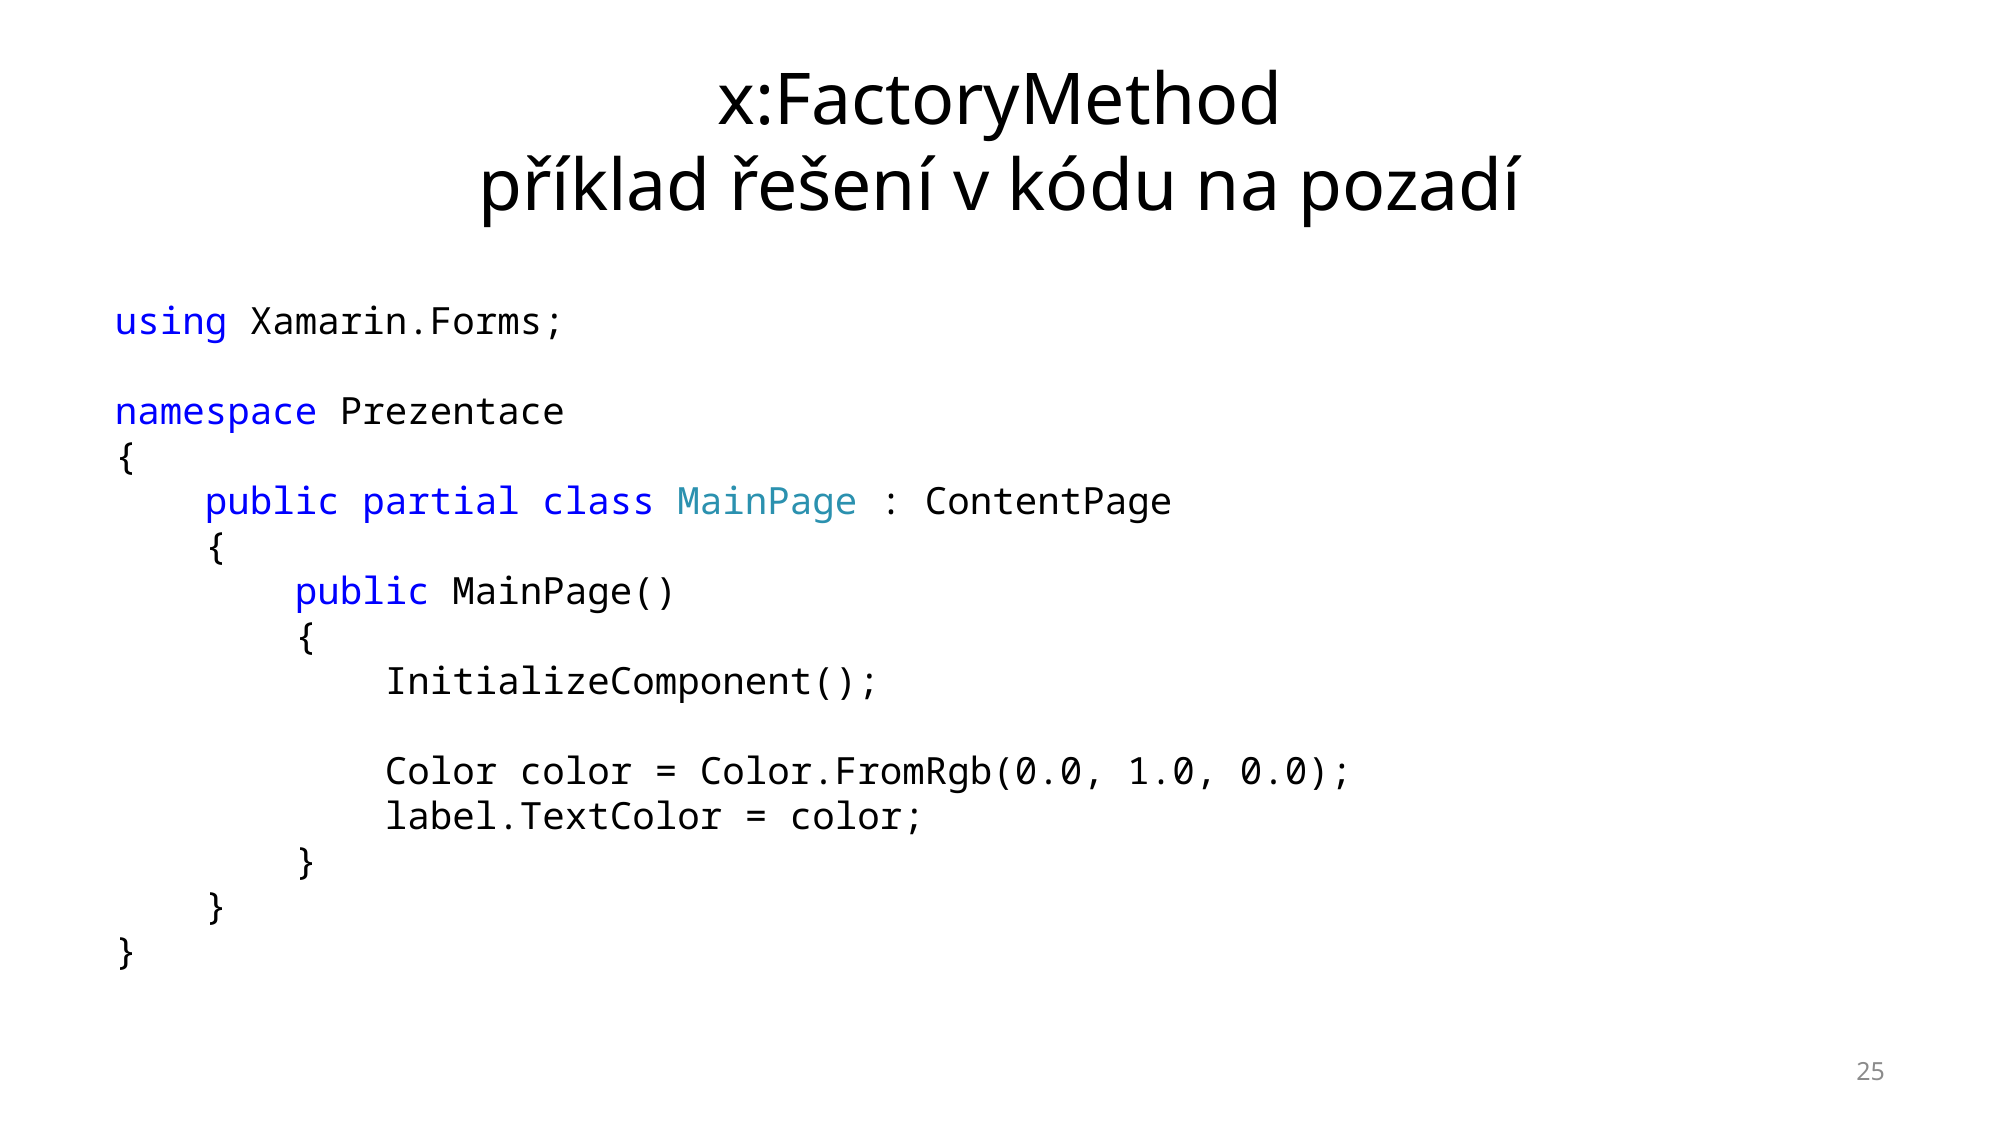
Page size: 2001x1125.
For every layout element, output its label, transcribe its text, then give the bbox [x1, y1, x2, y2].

title x:FactoryMethod příklad řešení v kódu na pozadí [99, 45, 1900, 233]
slide_number 25 [1433, 1042, 1900, 1103]
text_box using Xamarin.Forms; namespace Prezentace { public partial class MainPage : ContentPage { public MainPage() { InitializeComponent(); Color color = Color.FromRgb(0.0, 1.0, 0.0); label.TextColor = color; } } } [99, 289, 1921, 979]
